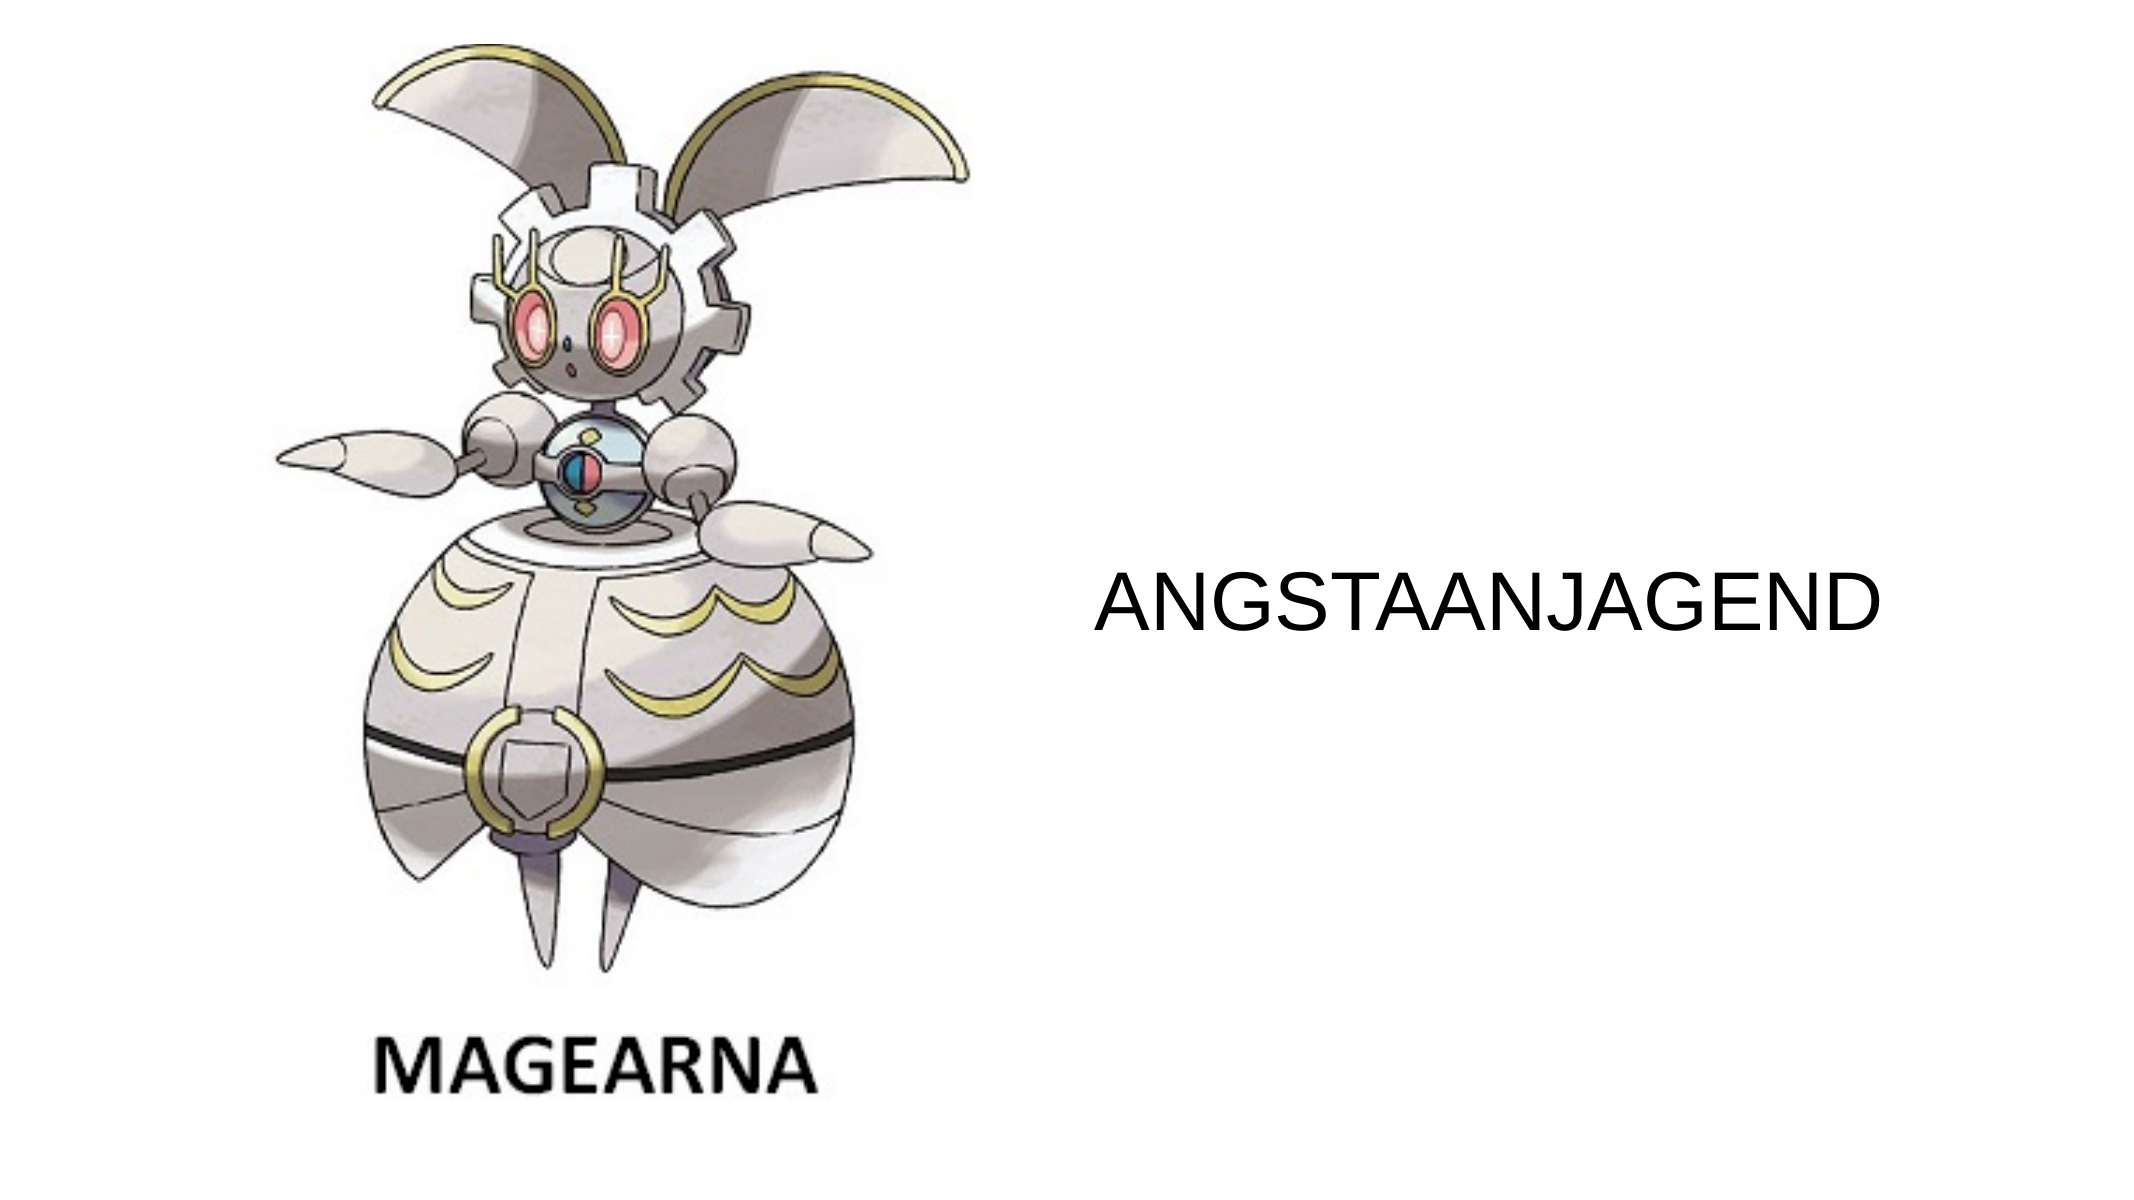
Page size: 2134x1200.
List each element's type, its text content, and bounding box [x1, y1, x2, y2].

text_box ANGSTAANJAGEND [1079, 539, 1910, 655]
picture [209, 44, 1052, 1170]
